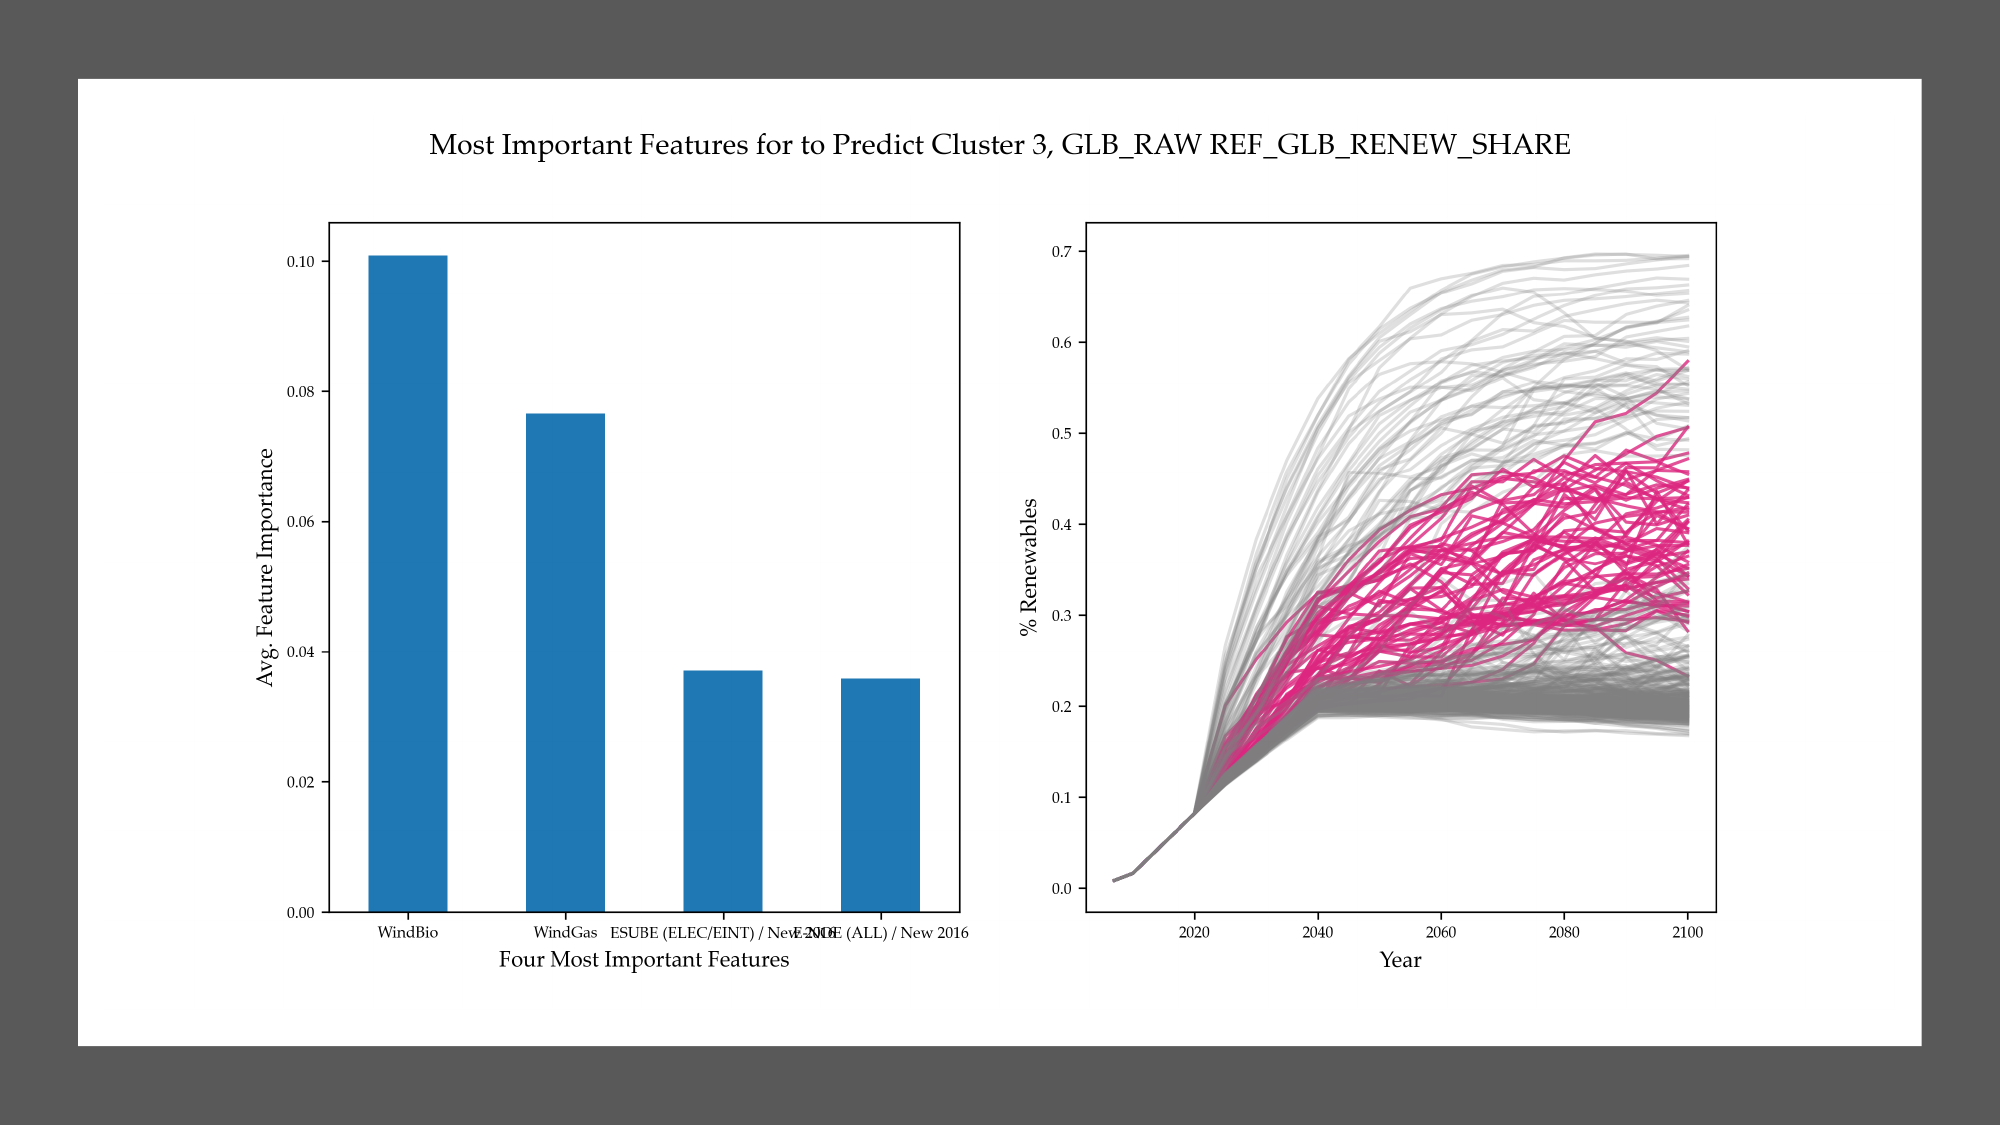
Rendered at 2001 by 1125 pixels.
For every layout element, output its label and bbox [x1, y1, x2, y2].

text_box [77, 78, 1923, 1047]
picture [105, 115, 1895, 1010]
text_box [0, 0, 2000, 1125]
